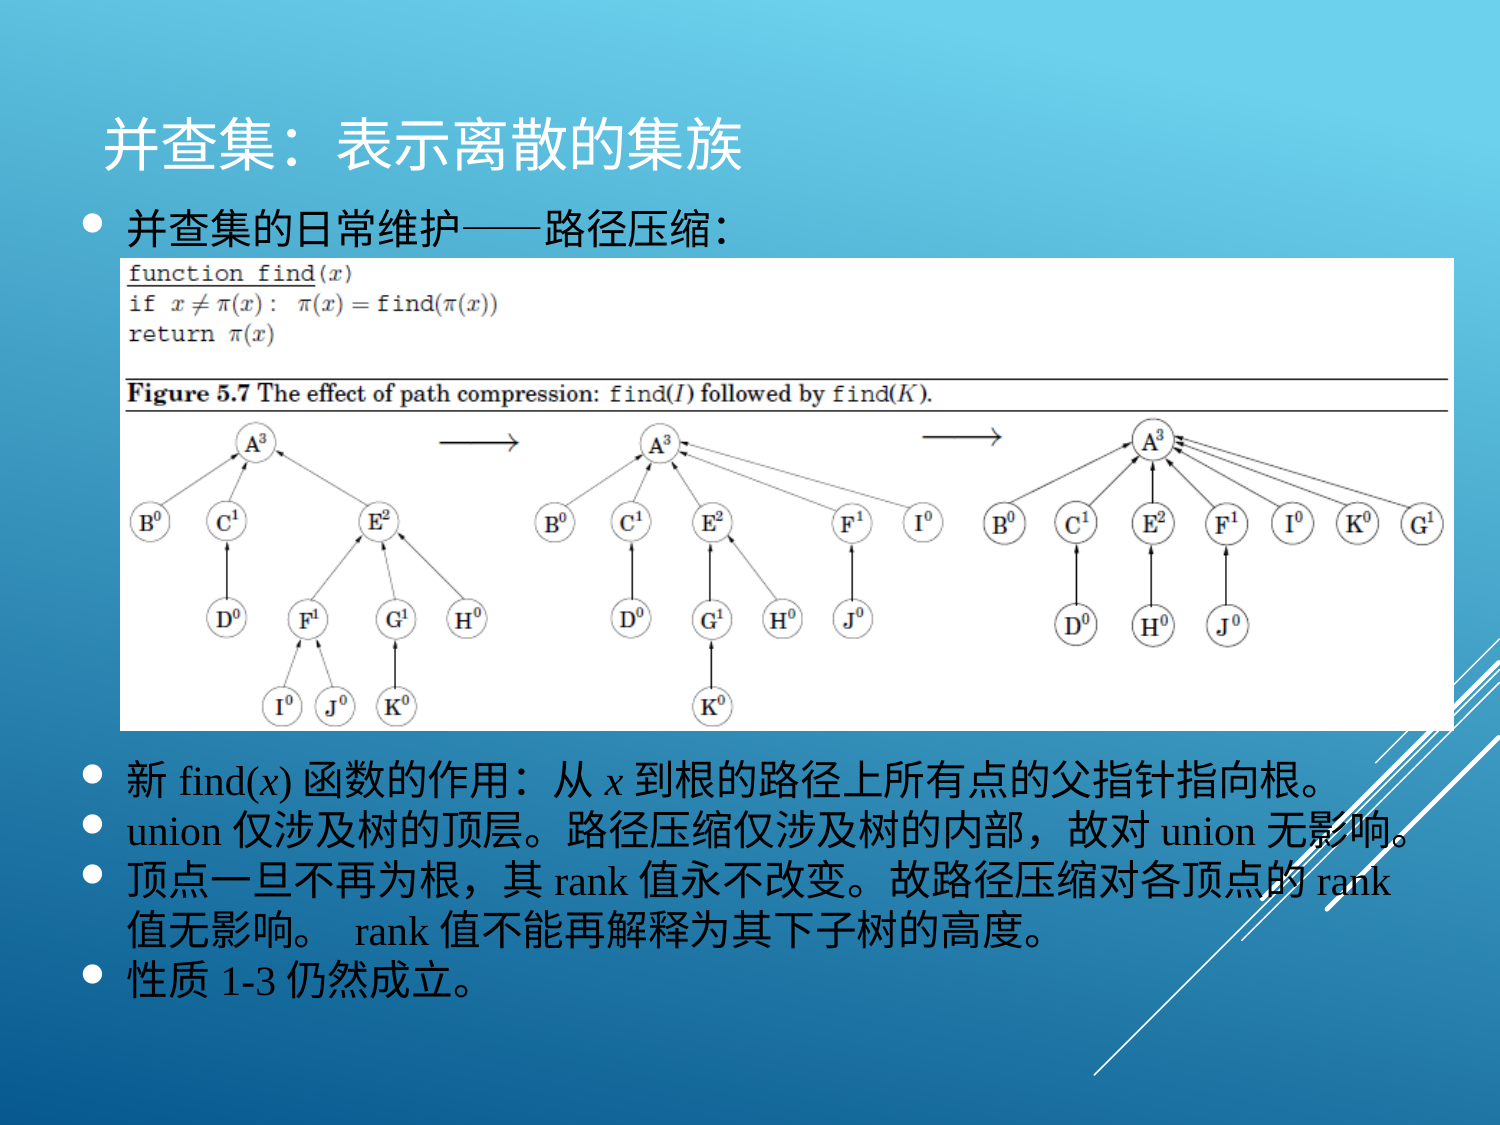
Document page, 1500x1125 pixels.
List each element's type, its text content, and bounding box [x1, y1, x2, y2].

title 并查集：表示离散的集族 [87, 87, 1413, 194]
list 并查集的日常维护——路径压缩： 新find(x)函数的作用：从x到根的路径上所有点的父指针指向根。 union仅涉及树的顶层。路径压缩仅涉及树的内部，故对union无影响。 顶点一旦不再为根，其rank值永不改变。故路径压缩对各顶点的rank值无影响。 rank值不能再解释为其下子树的高度。 性质1-3仍然成立。 [64, 194, 1440, 1055]
picture [120, 257, 1454, 731]
